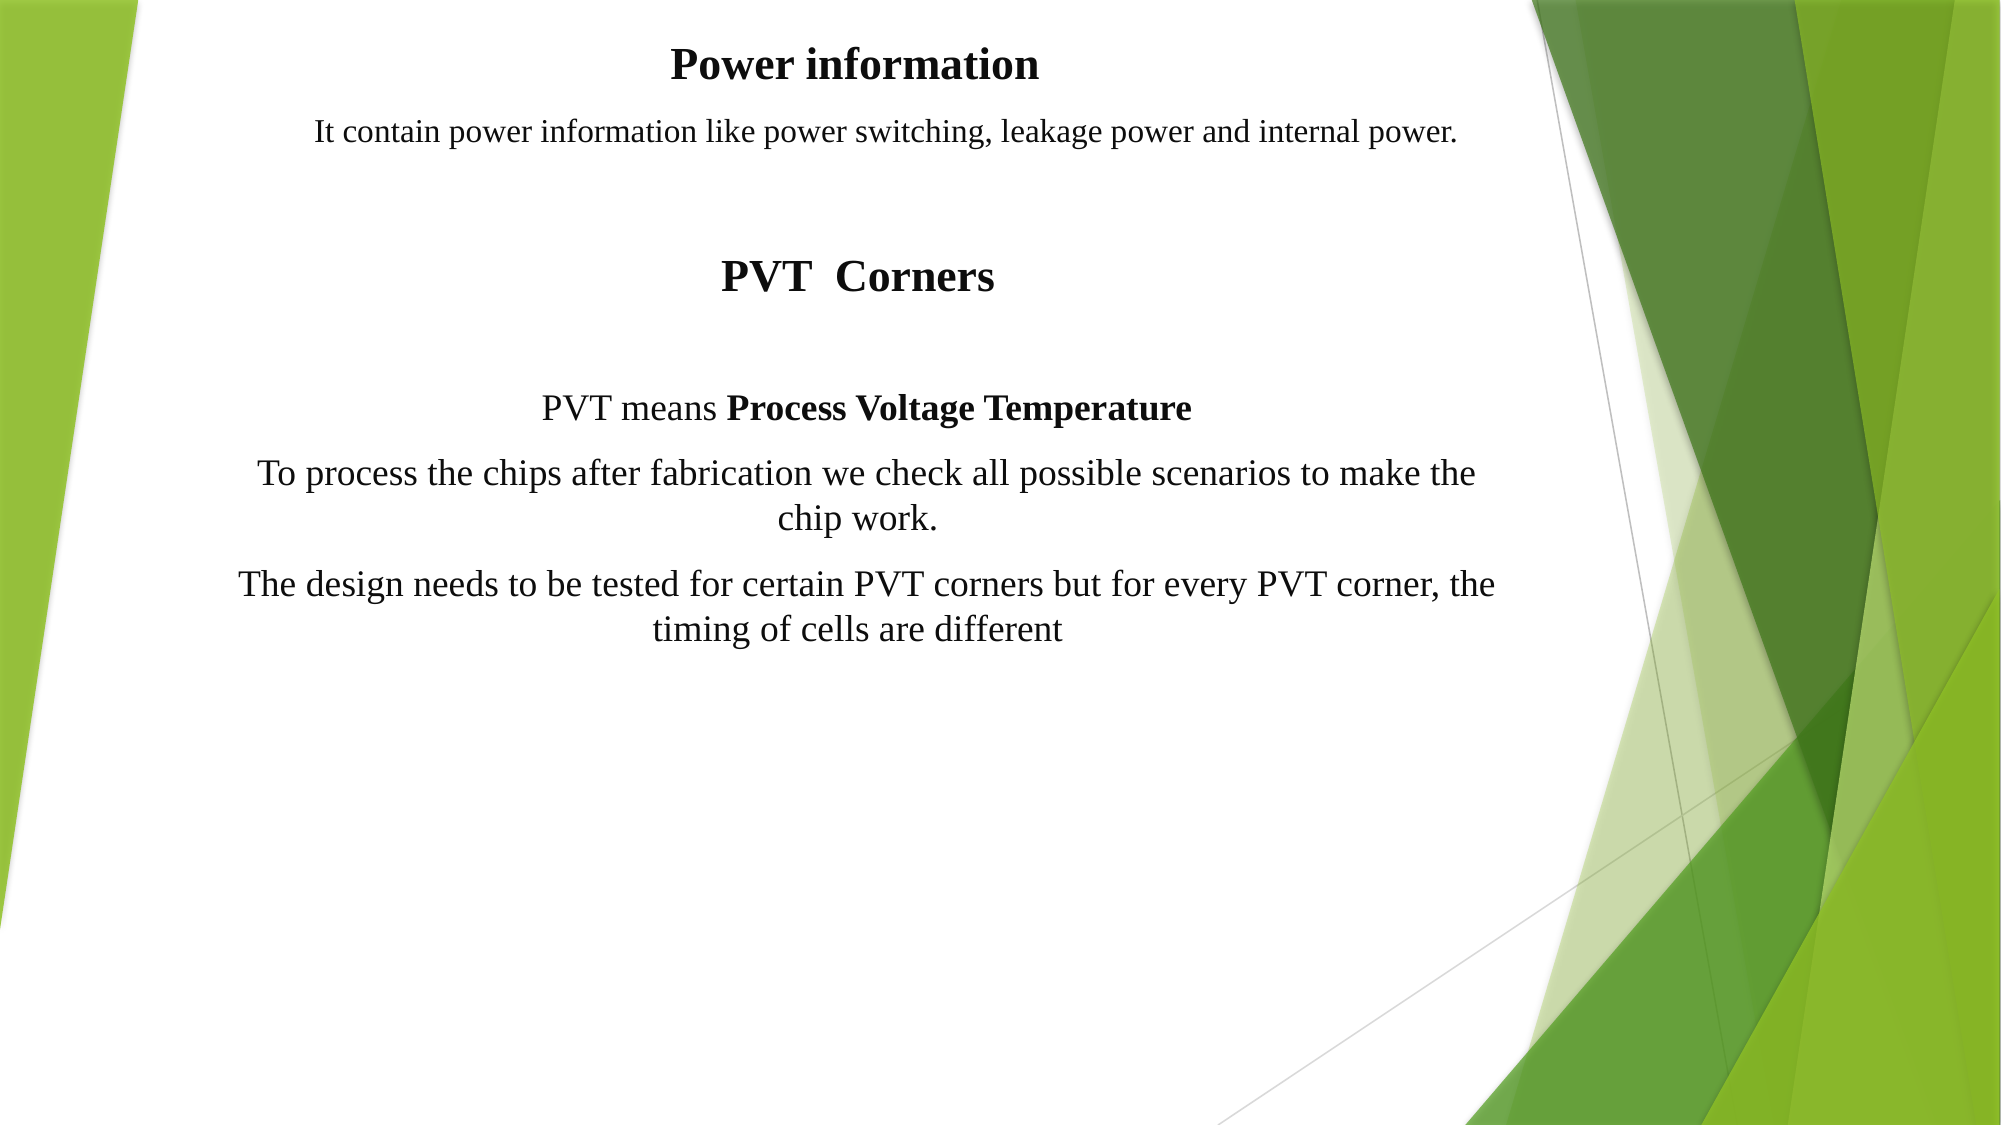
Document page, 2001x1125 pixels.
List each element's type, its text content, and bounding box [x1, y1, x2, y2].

subtitle Power information It contain power information like power switching, leakage power and internal power. PVT Corners PVT means Process Voltage Temperature To process the chips after fabrication we check all possible scenarios to make the chip work. The design needs to be tested for certain PVT corners but for every PVT corner, the timing of cells are different [122, 26, 1513, 1099]
